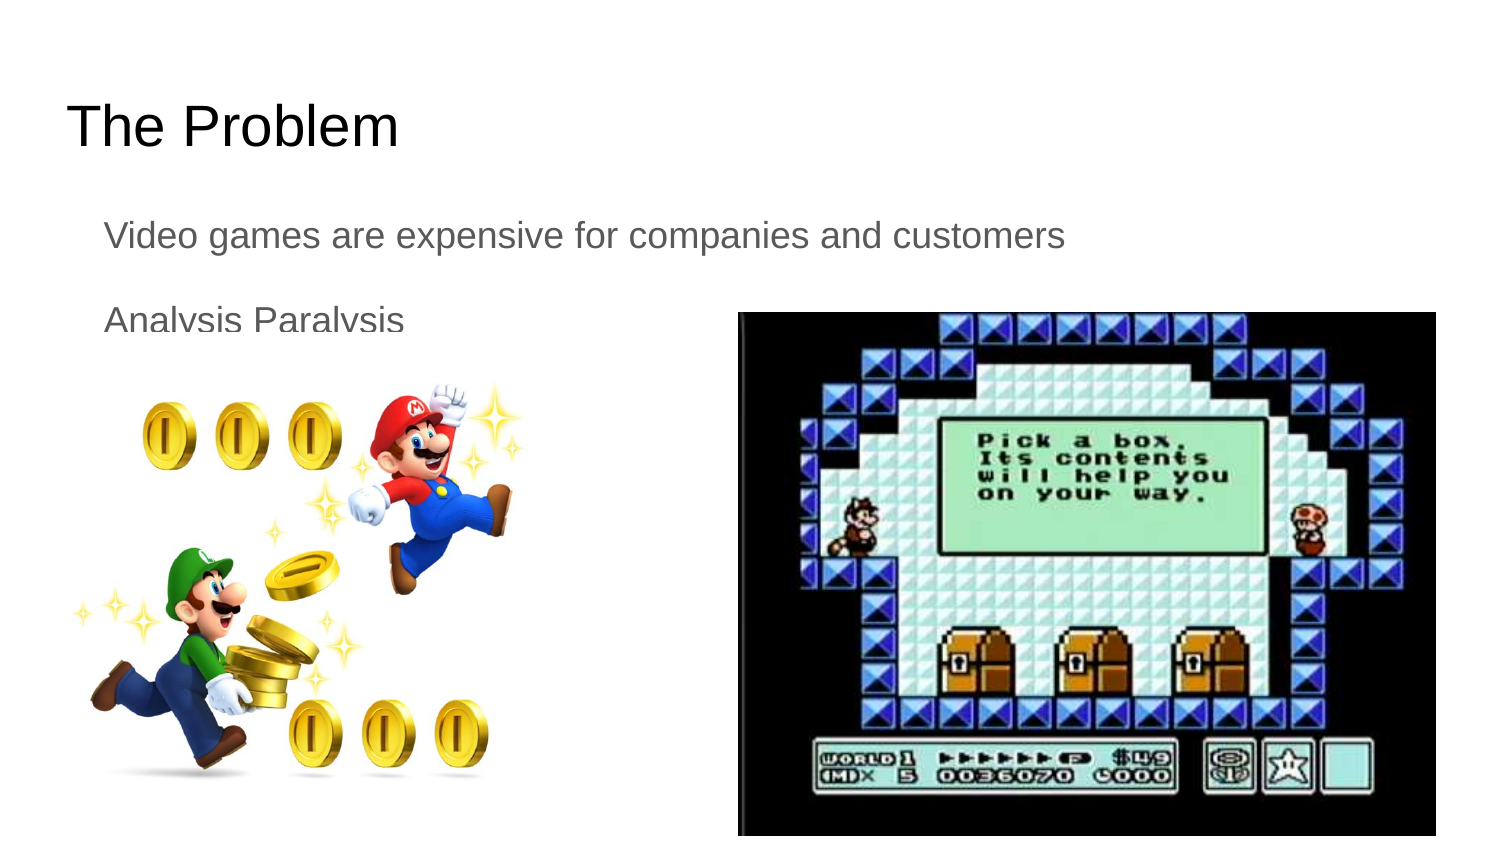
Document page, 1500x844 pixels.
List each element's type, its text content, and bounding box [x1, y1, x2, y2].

list Video games are expensive for companies and customers Analysis Paralysis [51, 189, 1449, 750]
title The Problem [51, 72, 1449, 167]
picture [62, 332, 547, 817]
picture [738, 312, 1436, 836]
